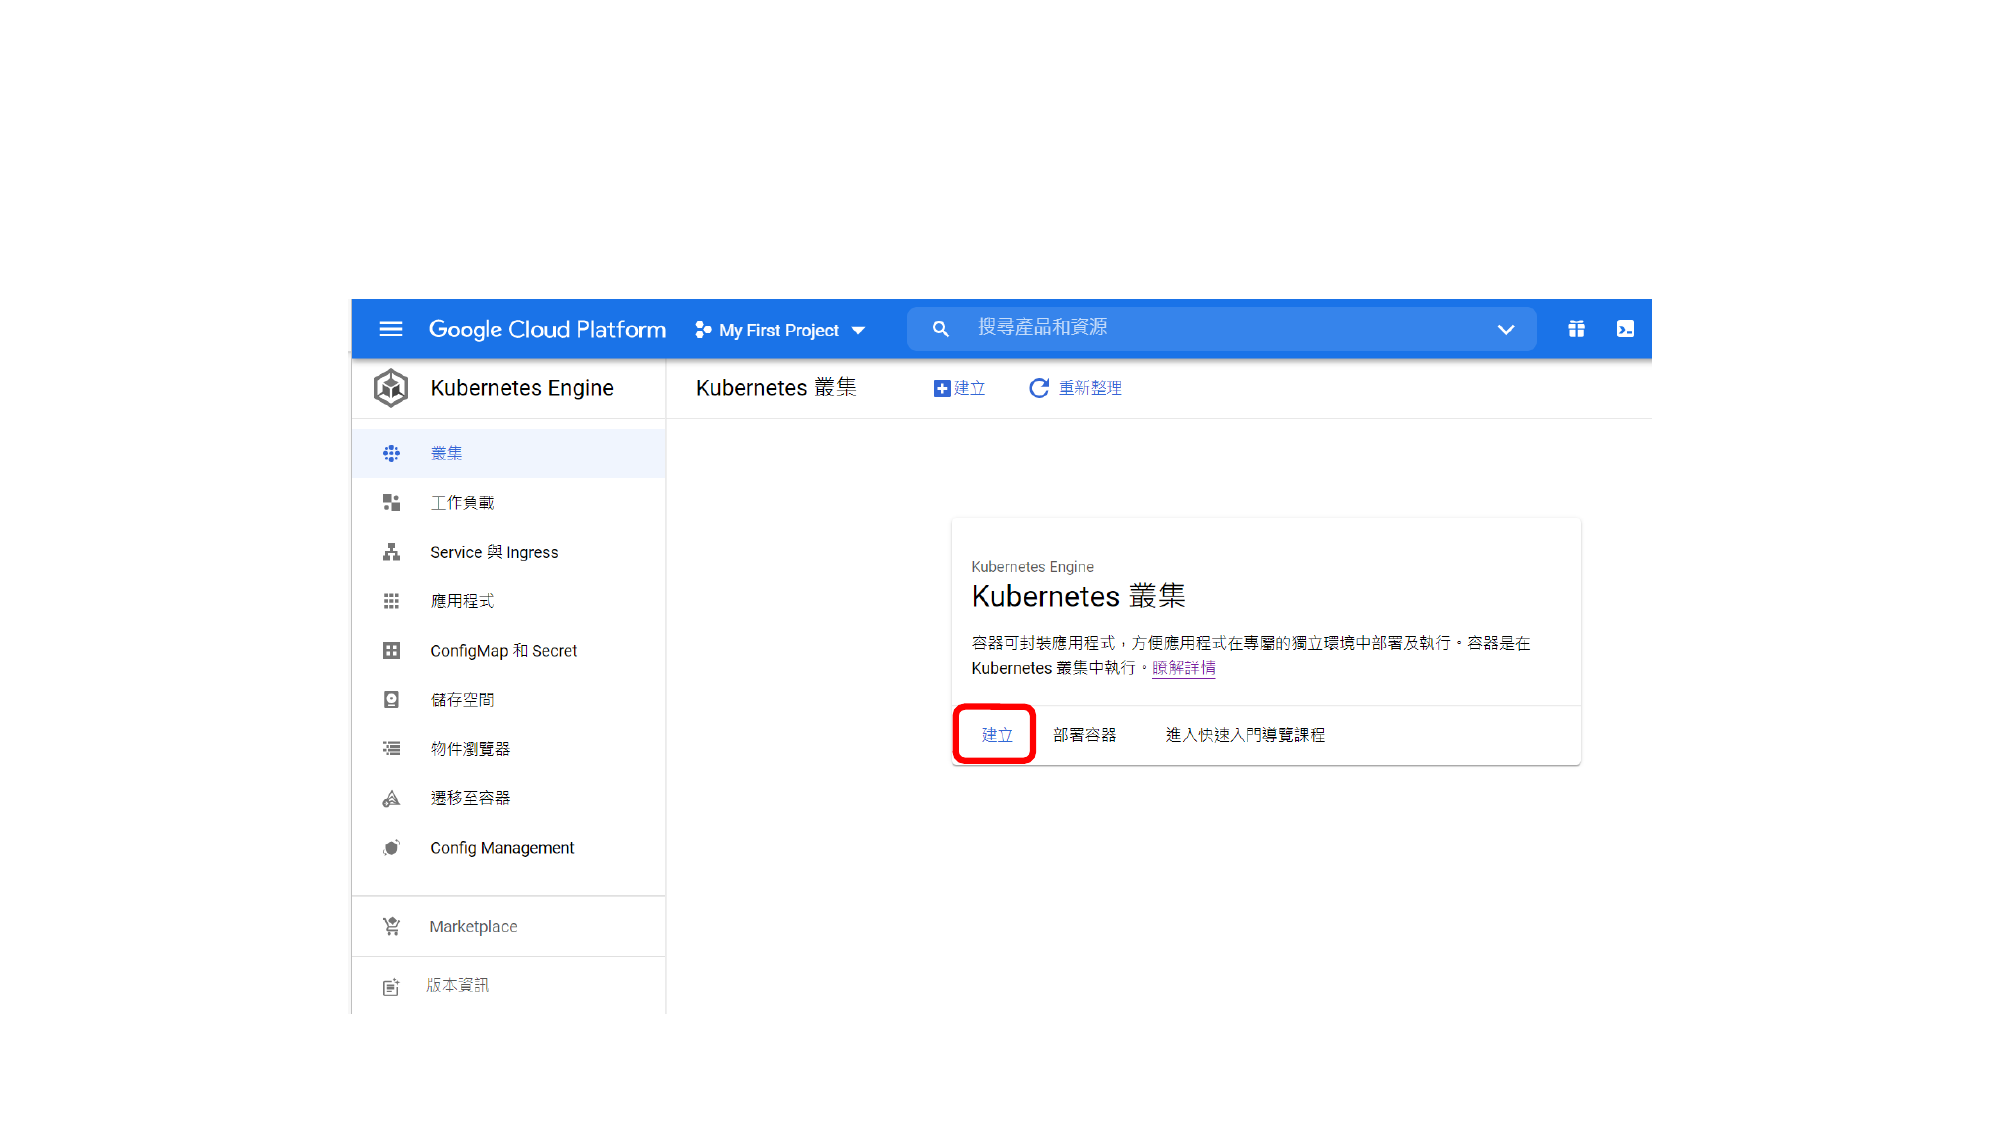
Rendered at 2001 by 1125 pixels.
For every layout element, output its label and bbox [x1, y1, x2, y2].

list [348, 299, 1652, 1014]
